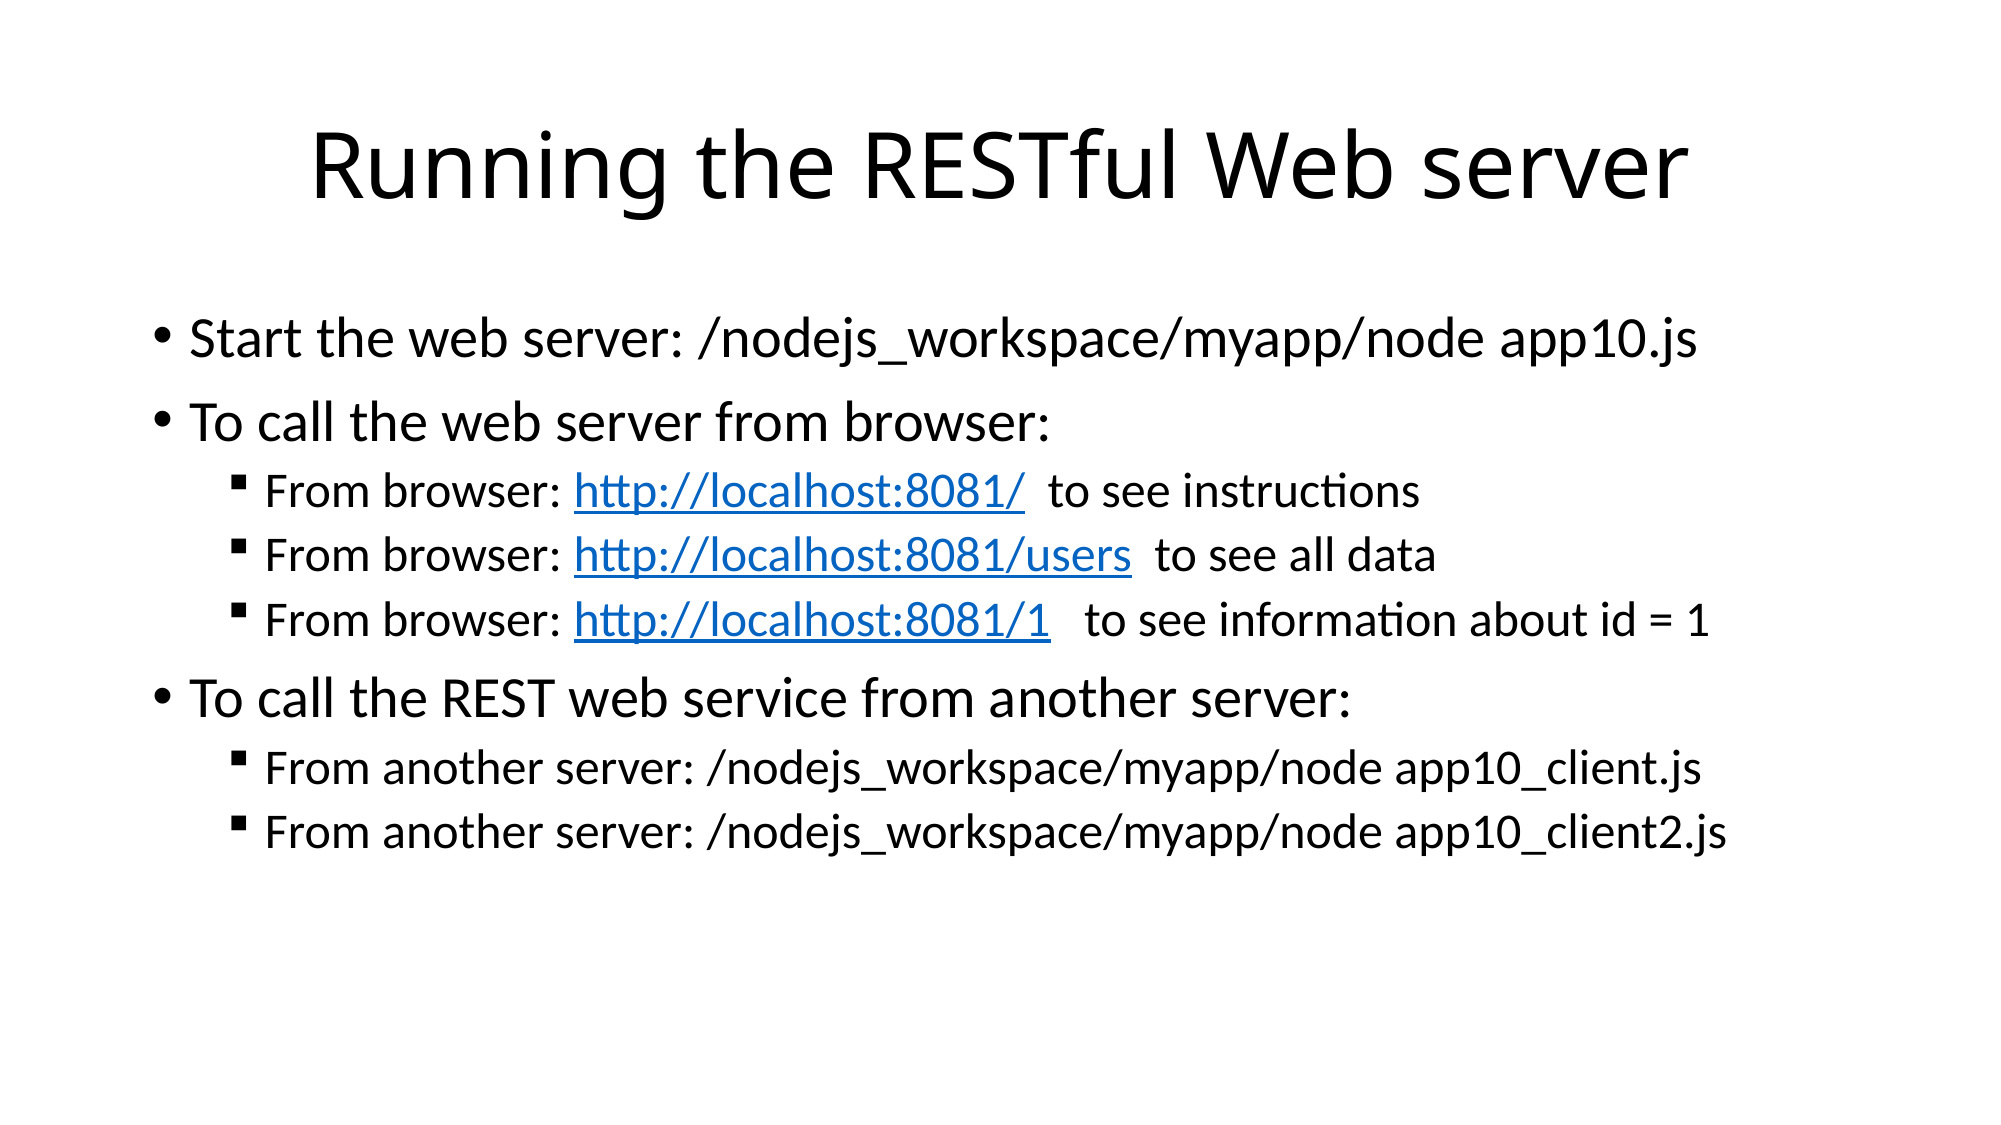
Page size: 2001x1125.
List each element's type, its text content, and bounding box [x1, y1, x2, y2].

list Start the web server: /nodejs_workspace/myapp/node app10.js To call the web server from browser: From browser: http://localhost:8081/ to see instructions From browser: http://localhost:8081/users to see all data From browser: http://localhost:8081/1 to see information about id = 1 To call the REST web service from another server: From another server: /nodejs_workspace/myapp/node app10_client.js From another server: /nodejs_workspace/myapp/node app10_client2.js [137, 299, 1863, 1014]
title Running the RESTful Web server [137, 59, 1863, 278]
